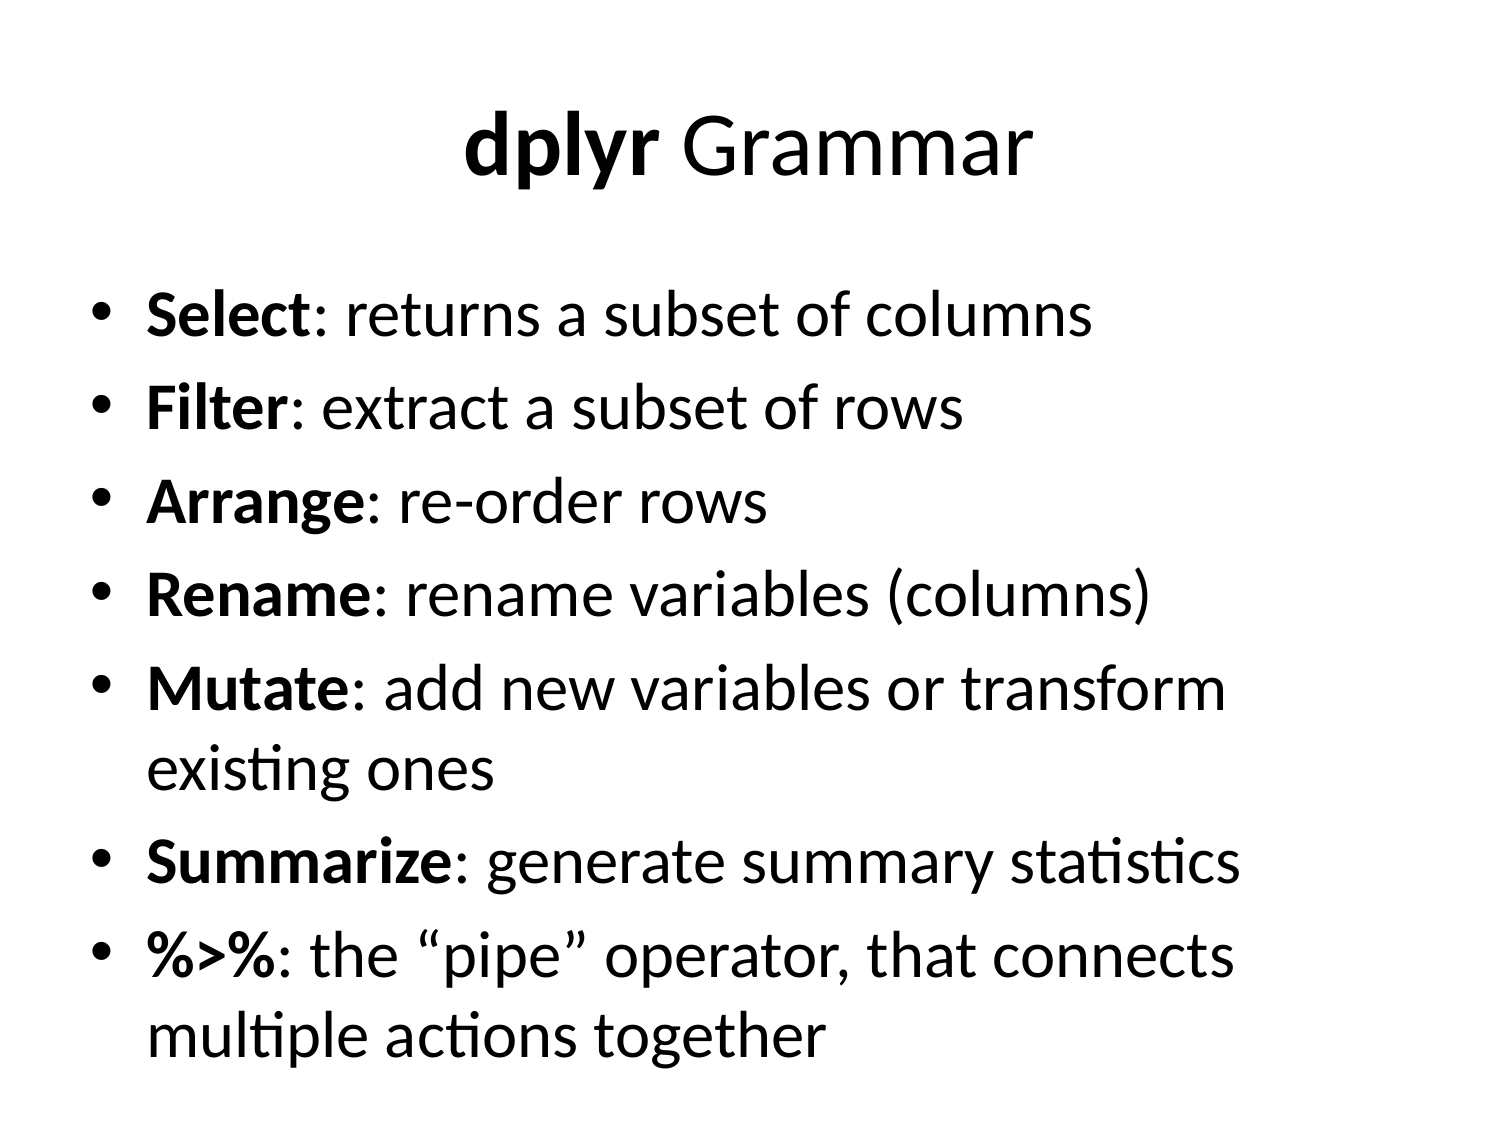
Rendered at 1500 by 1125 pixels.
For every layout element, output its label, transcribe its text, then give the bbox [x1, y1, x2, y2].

text_box Select: returns a subset of columns Filter: extract a subset of rows Arrange: re-order rows Rename: rename variables (columns) Mutate: add new variables or transform existing ones Summarize: generate summary statistics %>%: the “pipe” operator, that connects multiple actions together [74, 262, 1425, 1088]
title dplyr Grammar [75, 45, 1425, 233]
